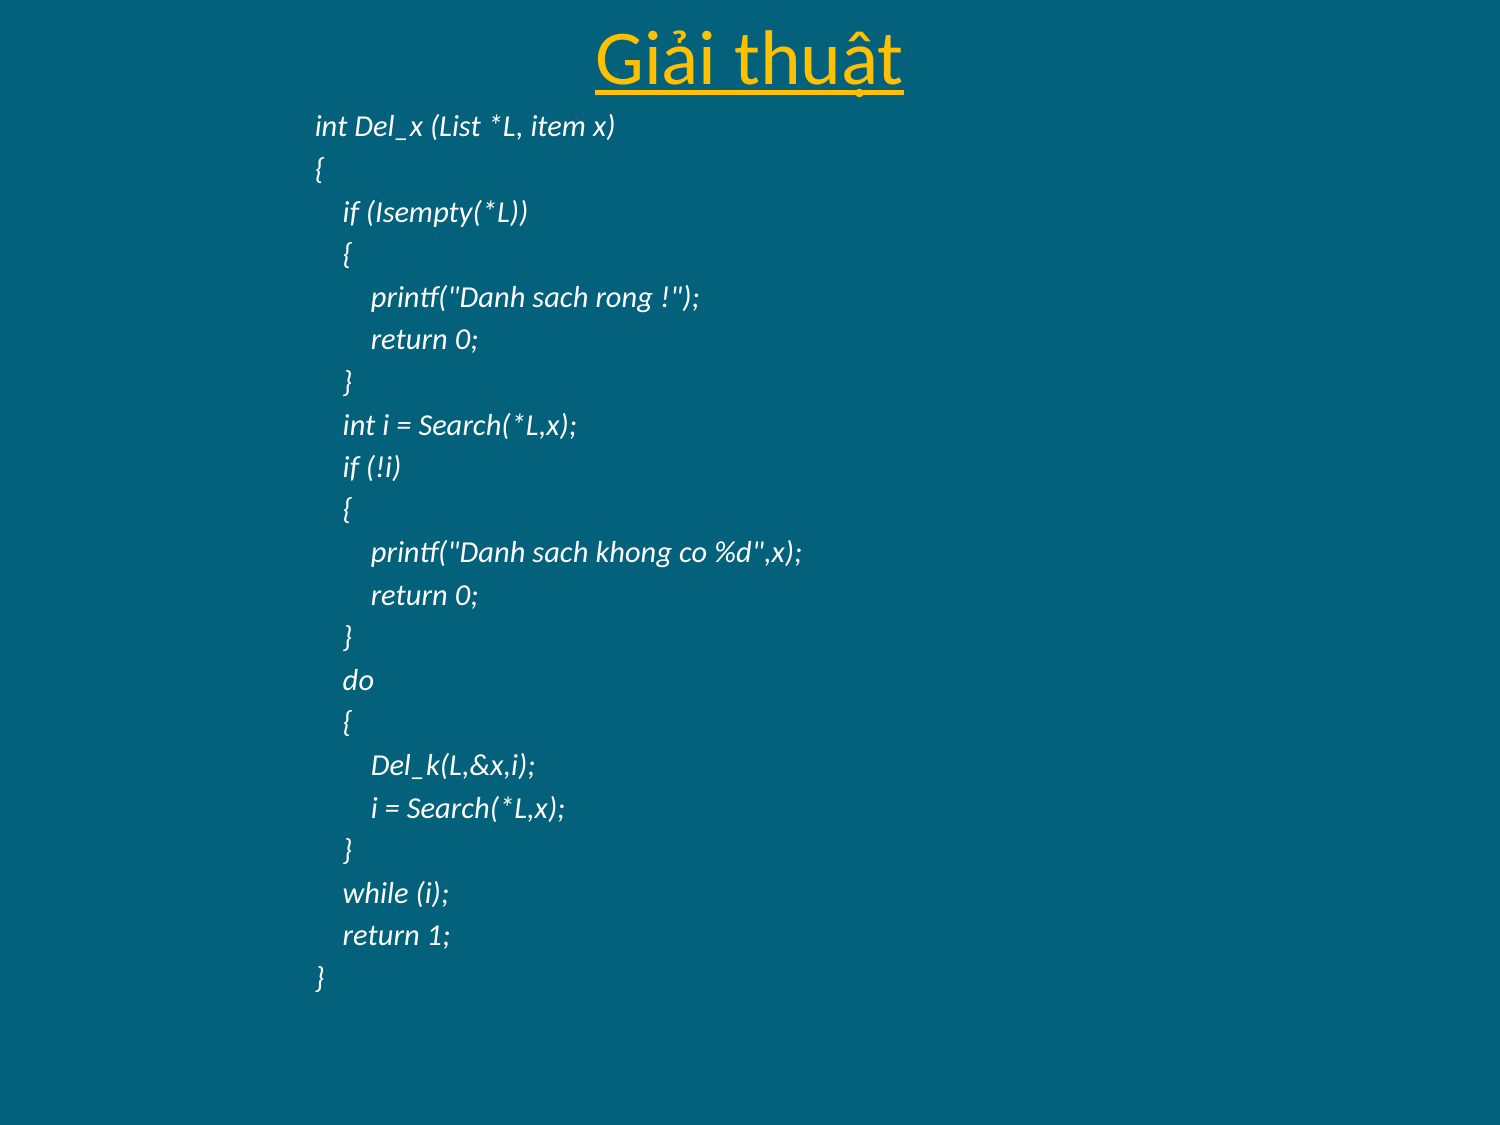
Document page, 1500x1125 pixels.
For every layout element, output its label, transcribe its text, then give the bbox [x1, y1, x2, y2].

list Giải thuật int Del_x (List *L, item x) { if (Isempty(*L)) { printf("Danh sach rong !"); return 0; } int i = Search(*L,x); if (!i) { printf("Danh sach khong co %d",x); return 0; } do { Del_k(L,&x,i); i = Search(*L,x); } while (i); return 1; } [75, 0, 1425, 1005]
